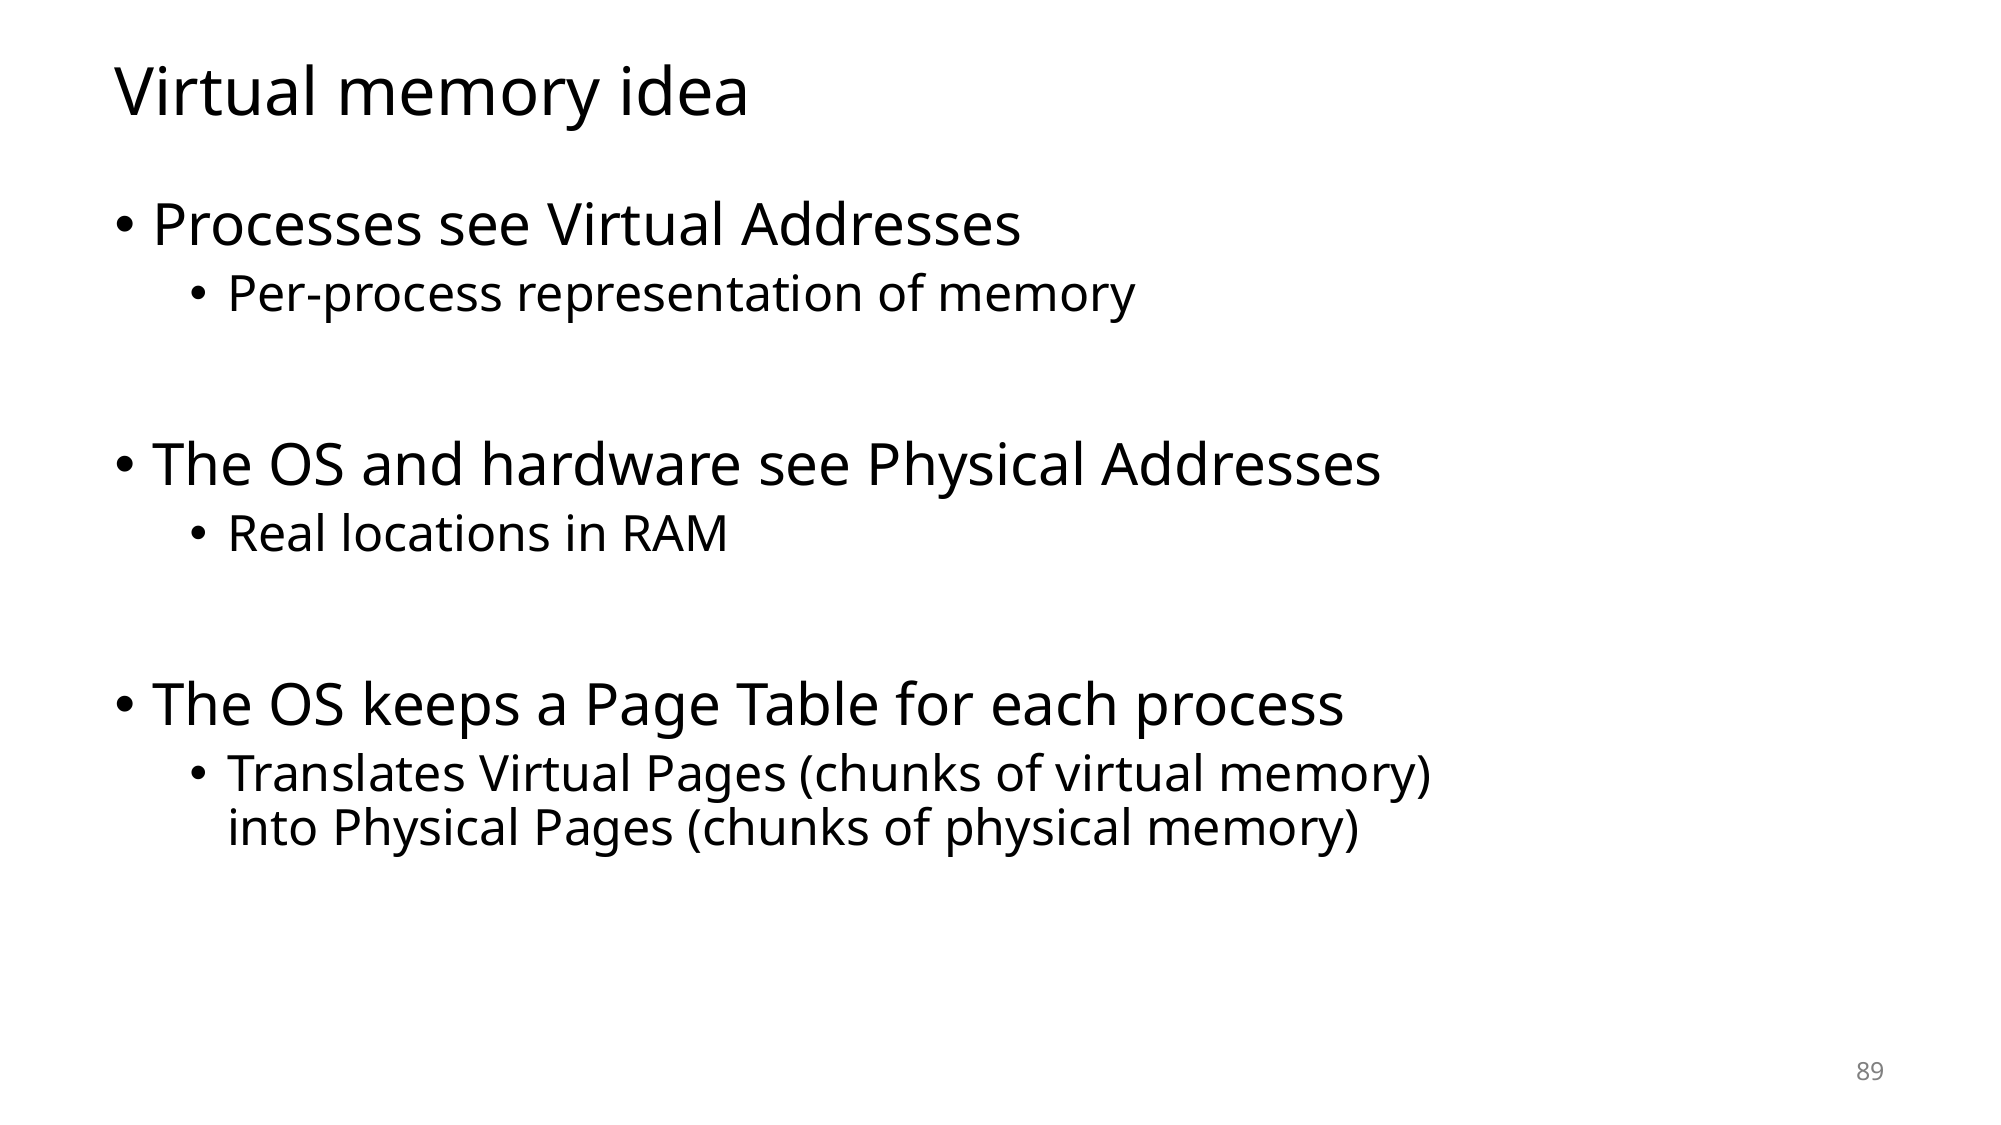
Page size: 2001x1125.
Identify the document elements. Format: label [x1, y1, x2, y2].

title [99, 37, 1900, 150]
list [99, 187, 1900, 1013]
slide_number [1749, 1042, 1900, 1103]
